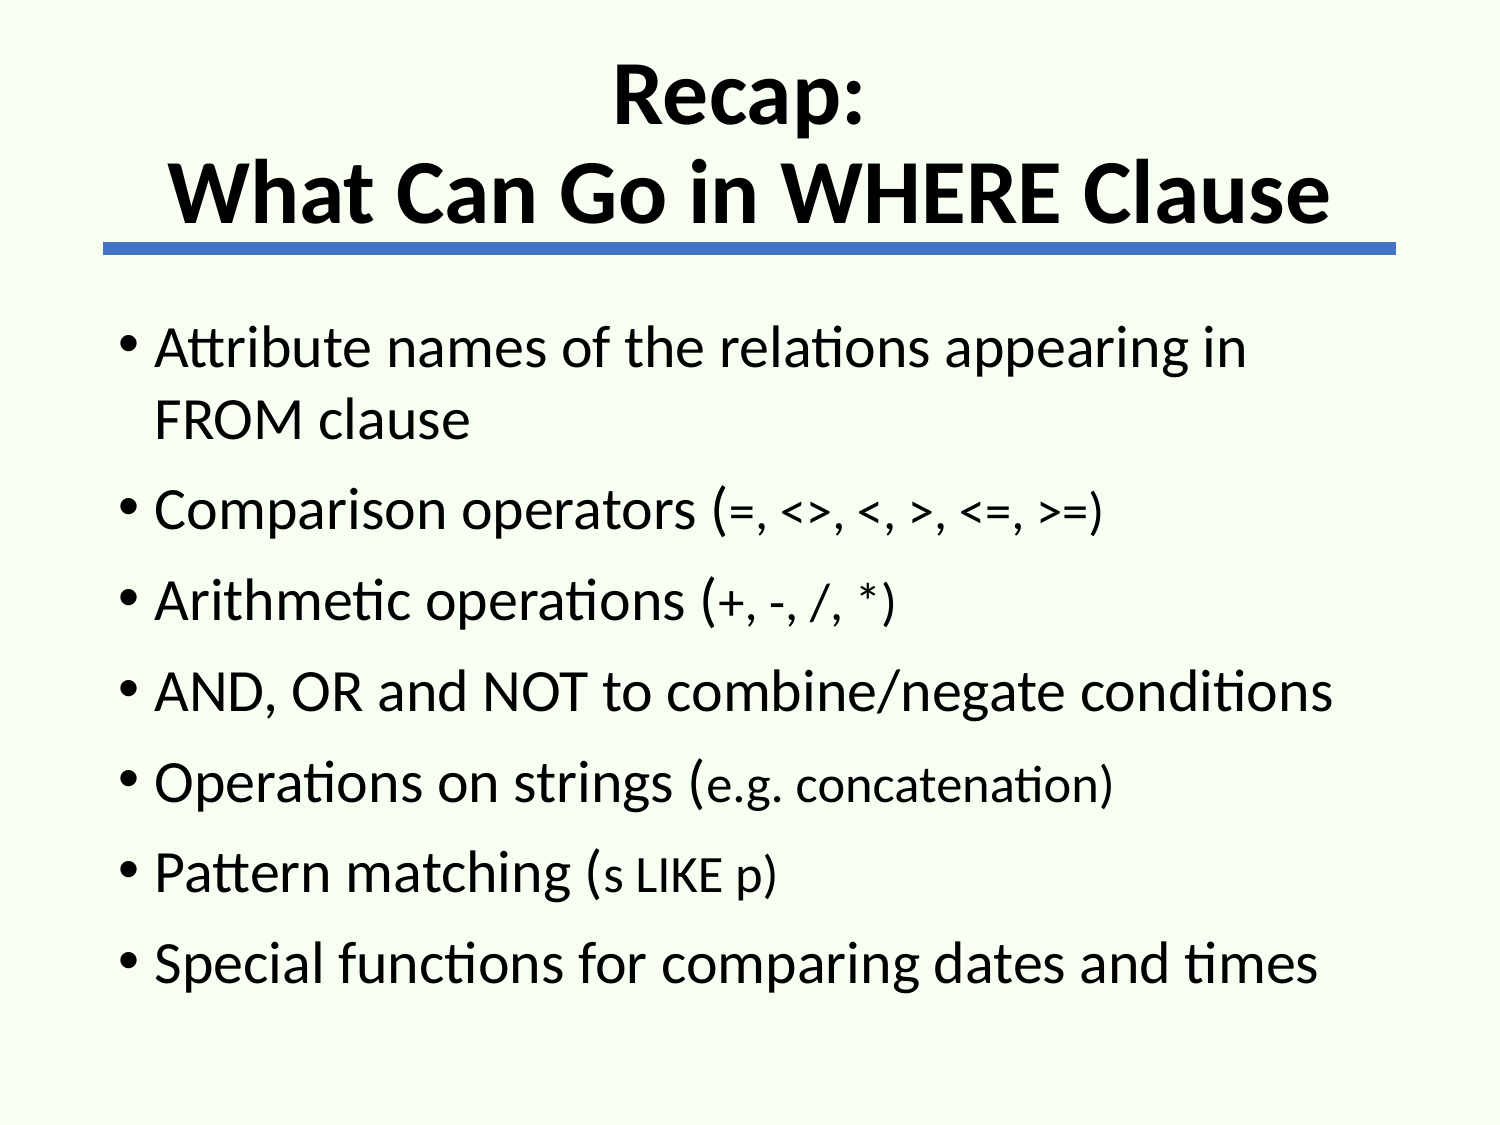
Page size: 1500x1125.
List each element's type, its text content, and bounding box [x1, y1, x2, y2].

list Attribute names of the relations appearing in FROM clause Comparison operators (=, <>, <, >, <=, >=) Arithmetic operations (+, -, /, *) AND, OR and NOT to combine/negate conditions Operations on strings (e.g. concatenation) Pattern matching (s LIKE p) Special functions for comparing dates and times [103, 299, 1397, 1014]
title Recap: What Can Go in WHERE Clause [103, 35, 1397, 253]
